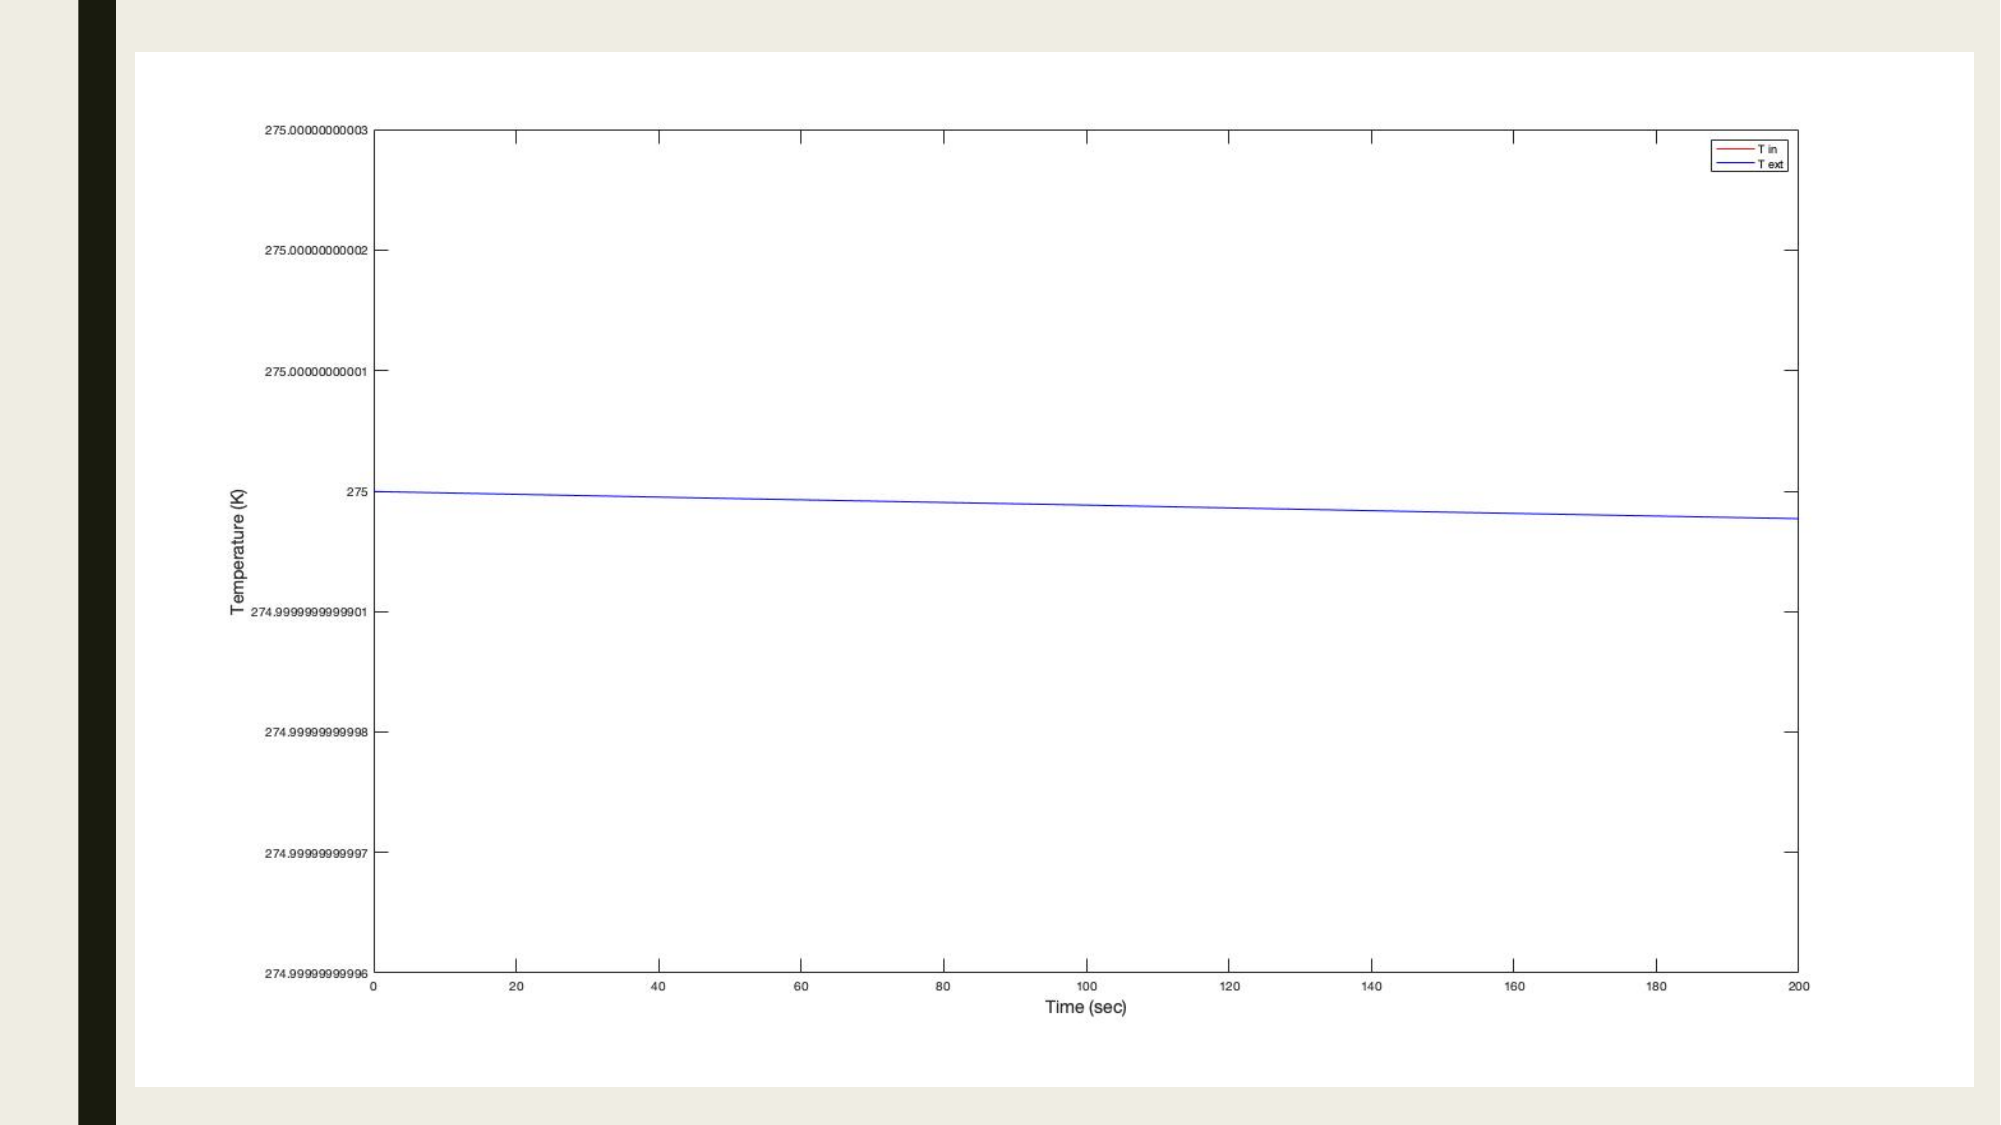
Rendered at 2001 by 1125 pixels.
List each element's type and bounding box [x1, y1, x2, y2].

list [135, 52, 1974, 1087]
